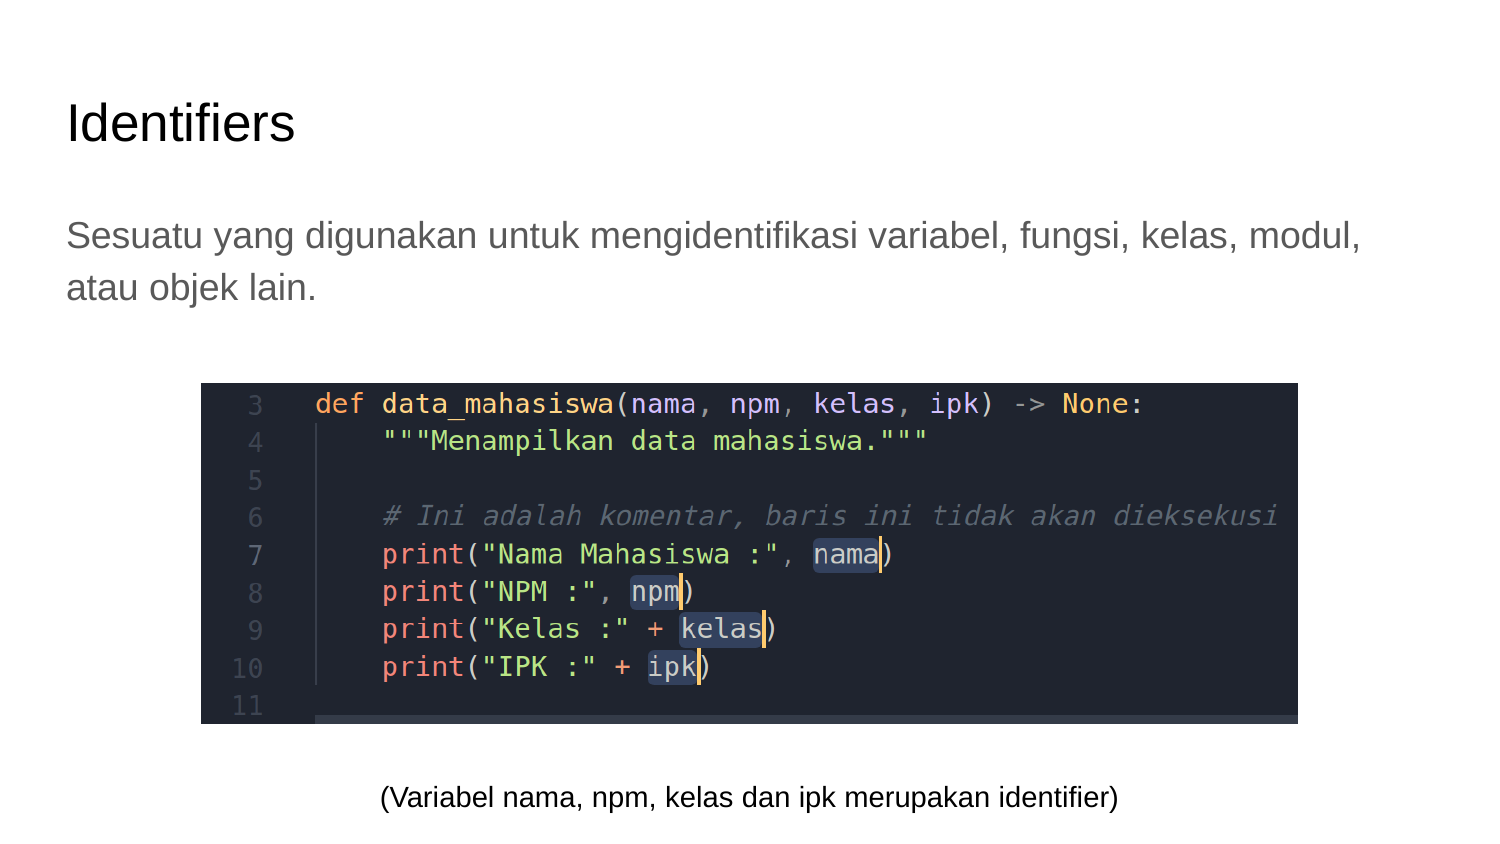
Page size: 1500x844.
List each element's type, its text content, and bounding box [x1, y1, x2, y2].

title Identifiers [51, 72, 1449, 167]
text_box (Variabel nama, npm, kelas dan ipk merupakan identifier) [248, 762, 1251, 828]
picture [201, 383, 1299, 724]
list Sesuatu yang digunakan untuk mengidentifikasi variabel, fungsi, kelas, modul, atau objek lain. [51, 189, 1449, 750]
